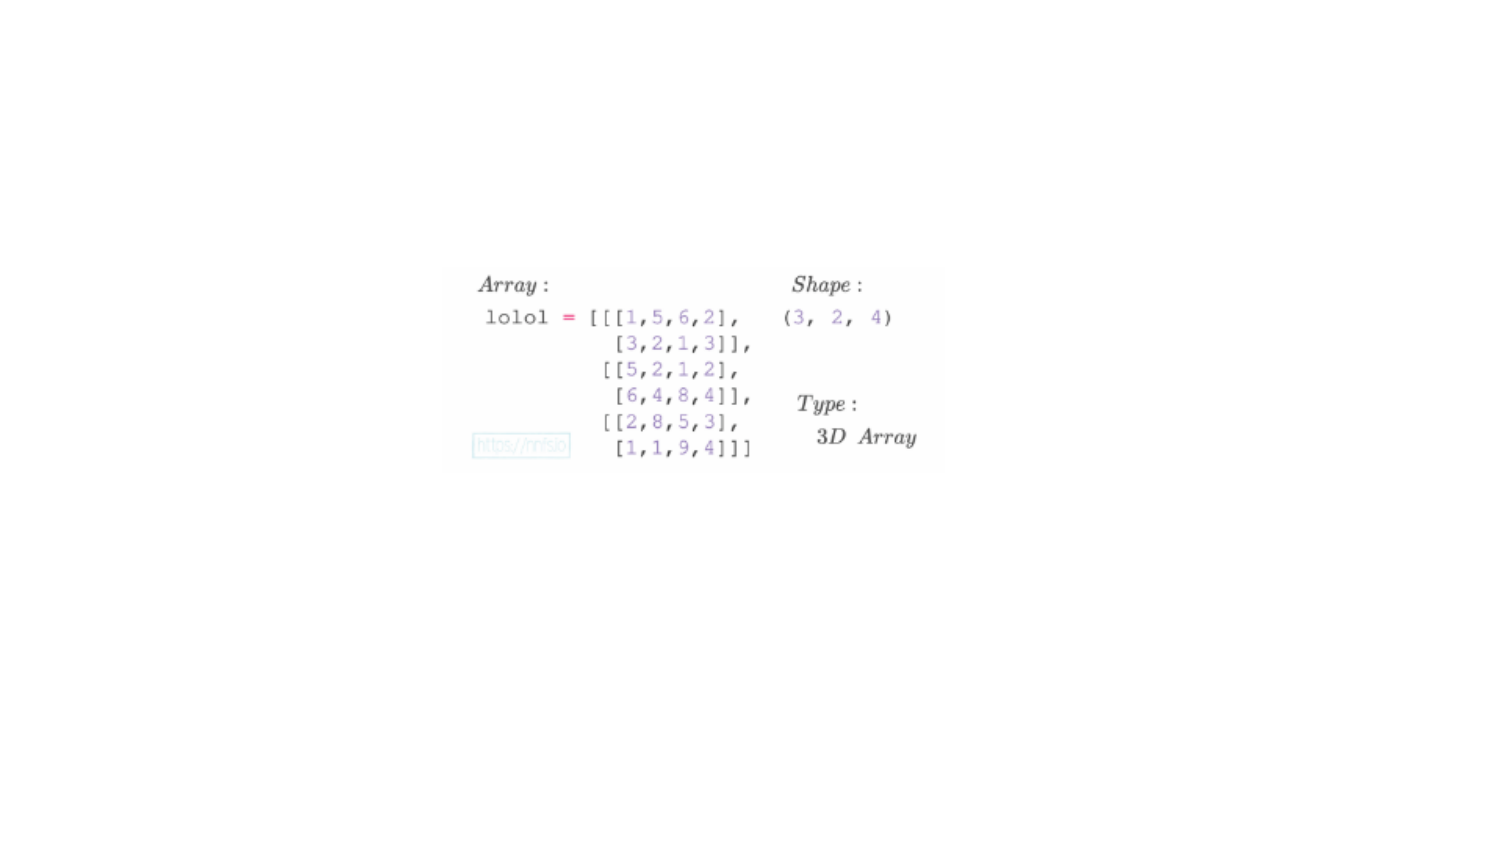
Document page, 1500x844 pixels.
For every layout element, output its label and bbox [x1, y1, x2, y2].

picture [441, 259, 945, 496]
